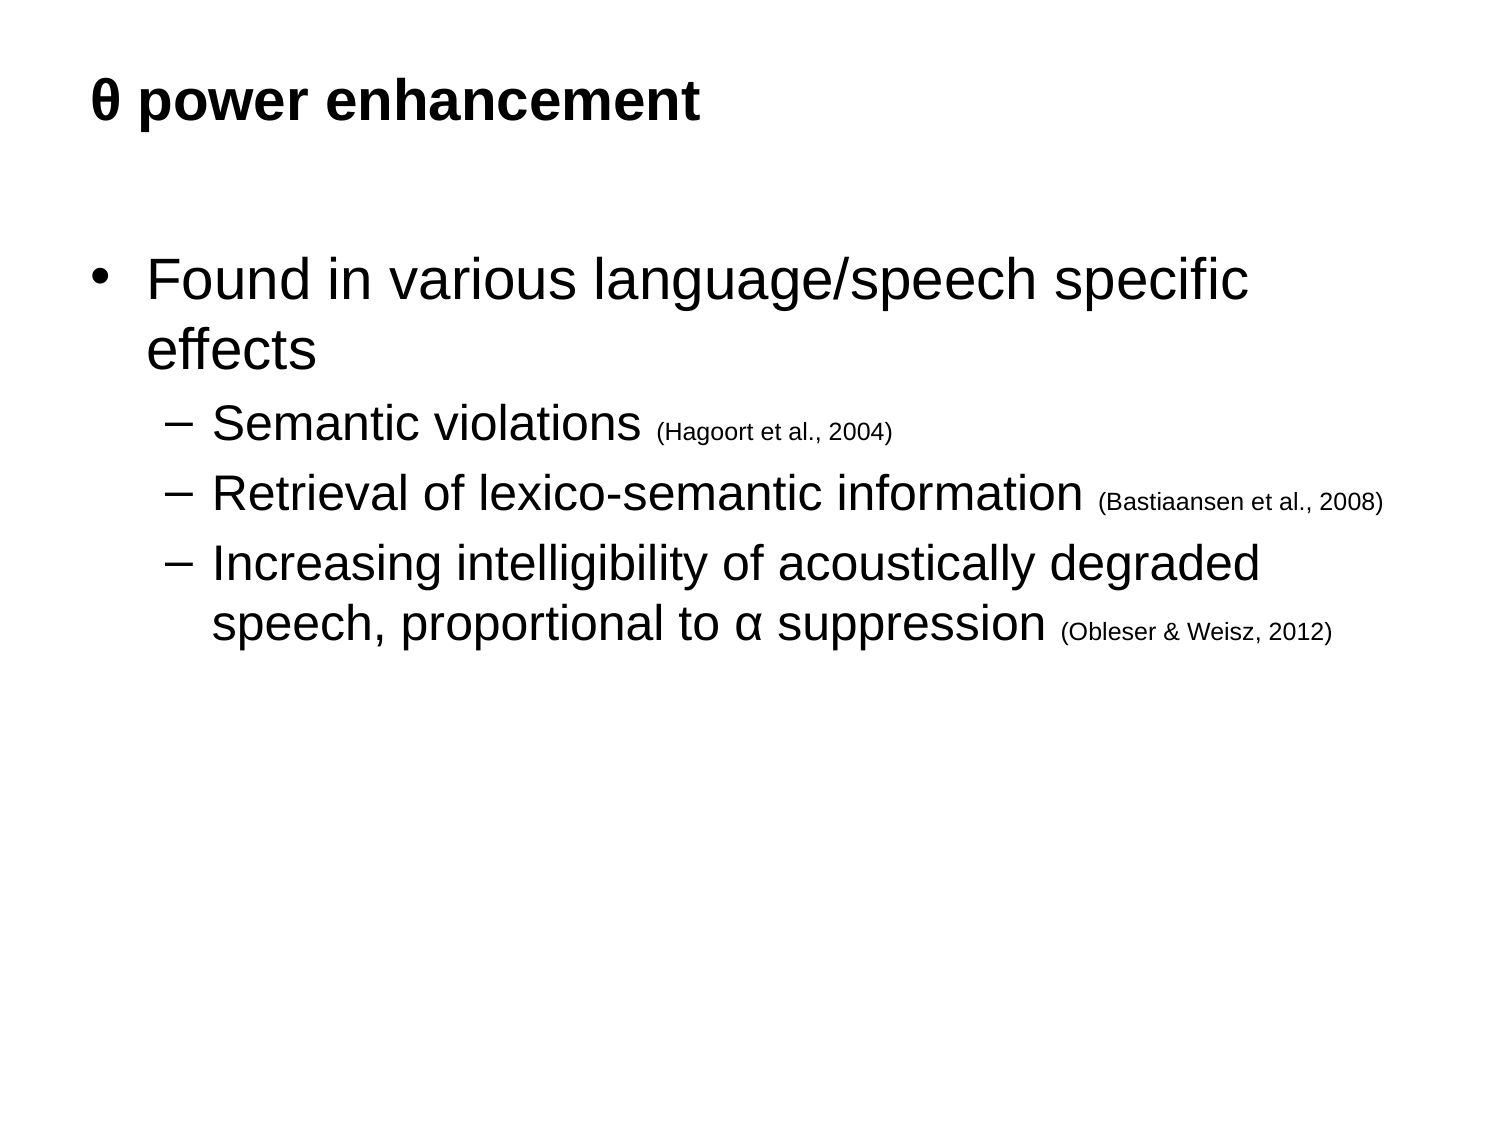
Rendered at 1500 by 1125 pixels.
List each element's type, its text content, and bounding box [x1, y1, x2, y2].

list Found in various language/speech specific effects Semantic violations (Hagoort et al., 2004) Retrieval of lexico-semantic information (Bastiaansen et al., 2008) Increasing intelligibility of acoustically degraded speech, proportional to α suppression (Obleser & Weisz, 2012) [75, 233, 1425, 907]
title θ power enhancement [75, 45, 1425, 149]
